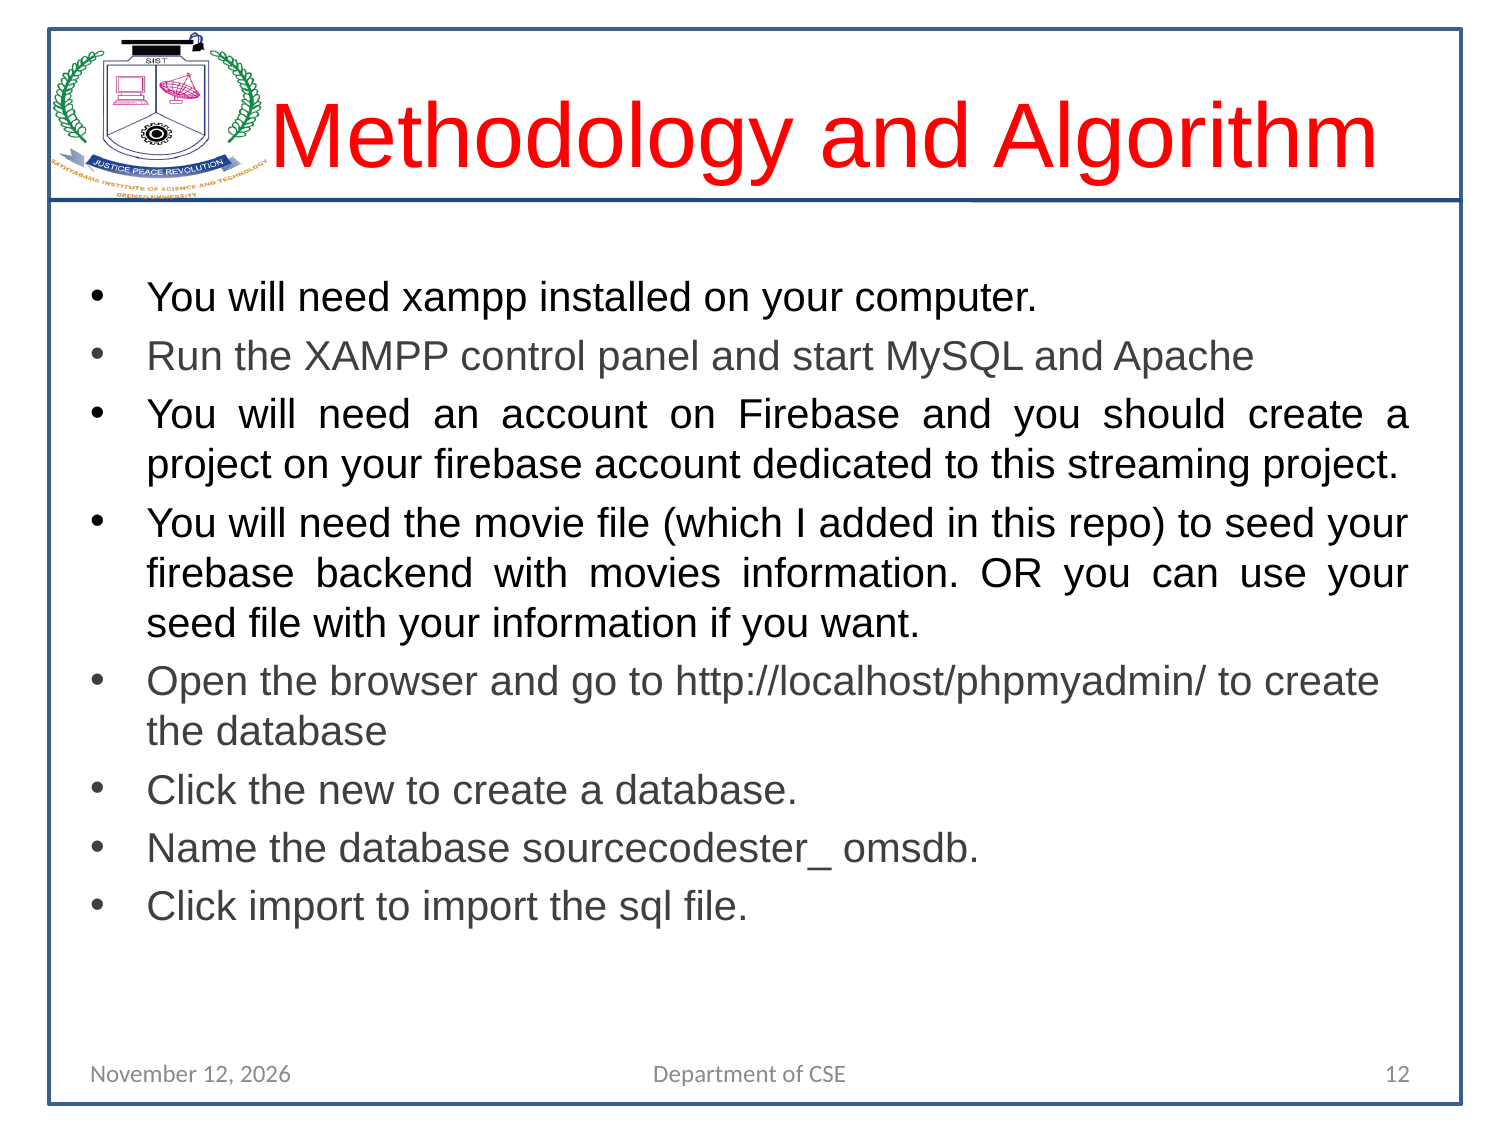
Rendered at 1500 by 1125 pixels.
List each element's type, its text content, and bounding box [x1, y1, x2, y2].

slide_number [75, 1042, 425, 1103]
footer Department of CSE [512, 1042, 988, 1103]
slide_number 12 [1074, 1042, 1425, 1103]
title Methodology and Algorithm [49, 37, 1399, 225]
picture [49, 32, 268, 200]
list You will need xampp installed on your computer. Run the XAMPP control panel and start MySQL and Apache You will need an account on Firebase and you should create a project on your firebase account dedicated to this streaming project. You will need the movie file (which I added in this repo) to seed your firebase backend with movies information. OR you can use your seed file with your information if you want. Open the browser and go to http://localhost/phpmyadmin/ to create the database Click the new to create a database. Name the database sourcecodester_ omsdb. Click import to import the sql file. [75, 262, 1425, 1005]
